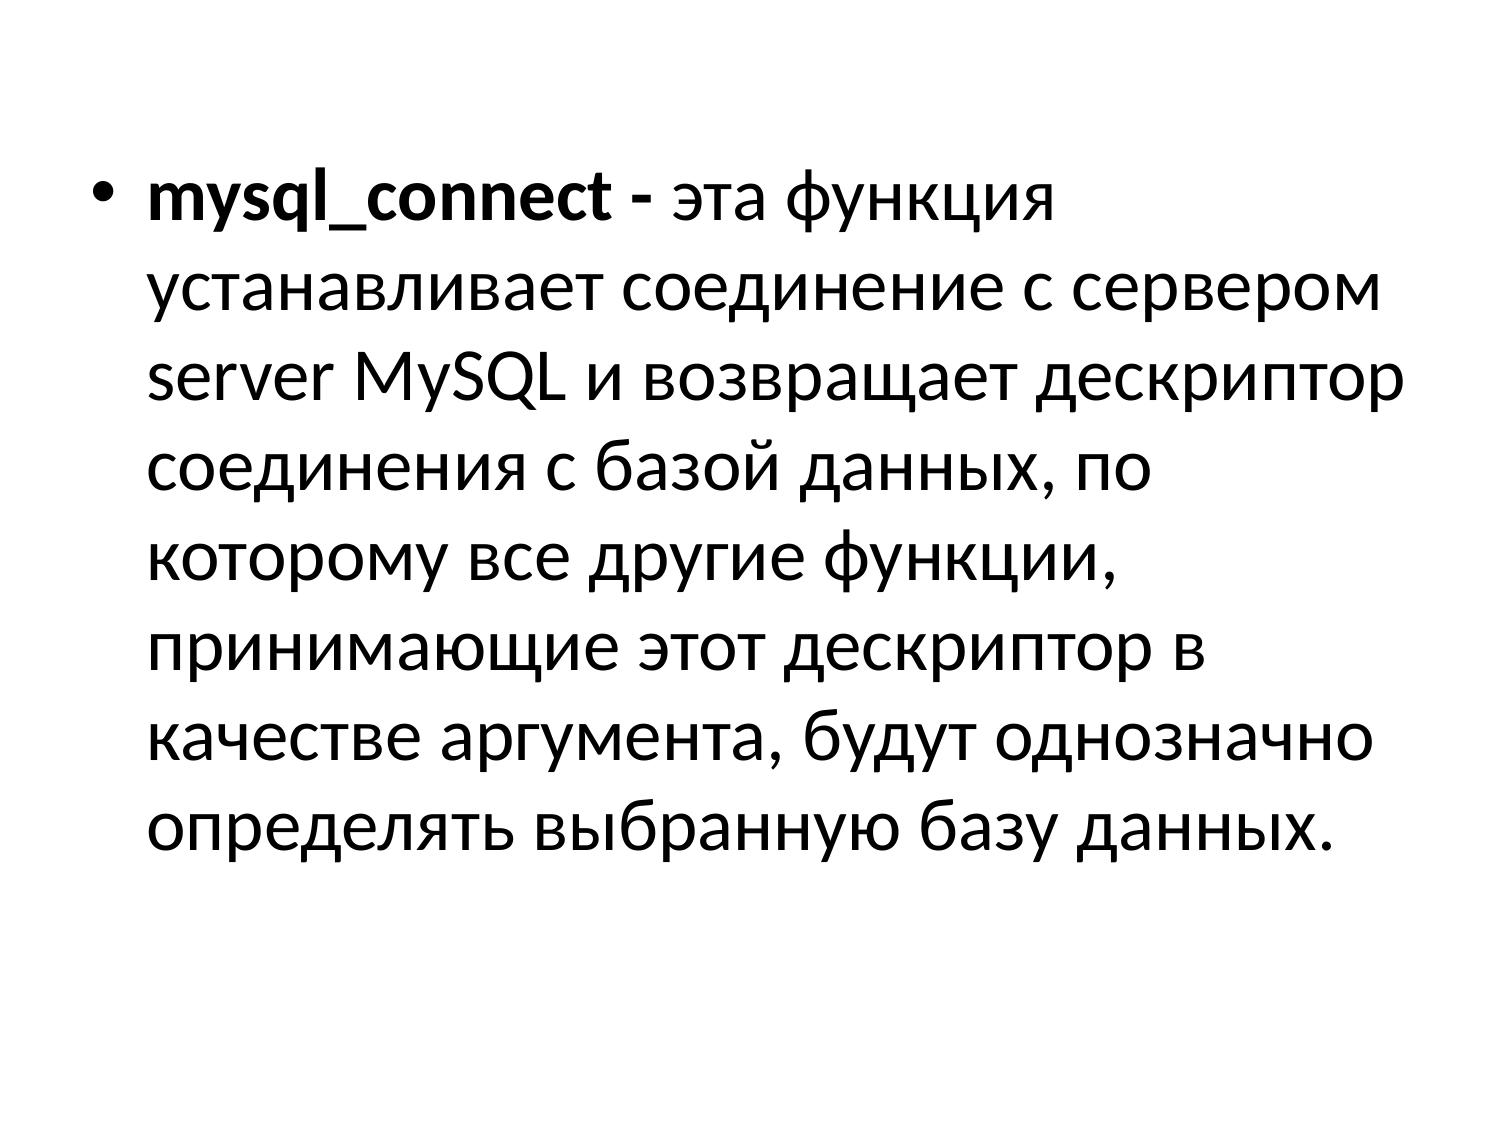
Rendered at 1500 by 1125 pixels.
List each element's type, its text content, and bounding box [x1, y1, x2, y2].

list mysql_connect - эта функция устанавливает соединение с сервером server MySQL и возвращает дескриптор соединения с базой данных, по которому все другие функции, принимающие этот дескриптор в качестве аргумента, будут однозначно определять выбранную базу данных. [75, 42, 1425, 1005]
